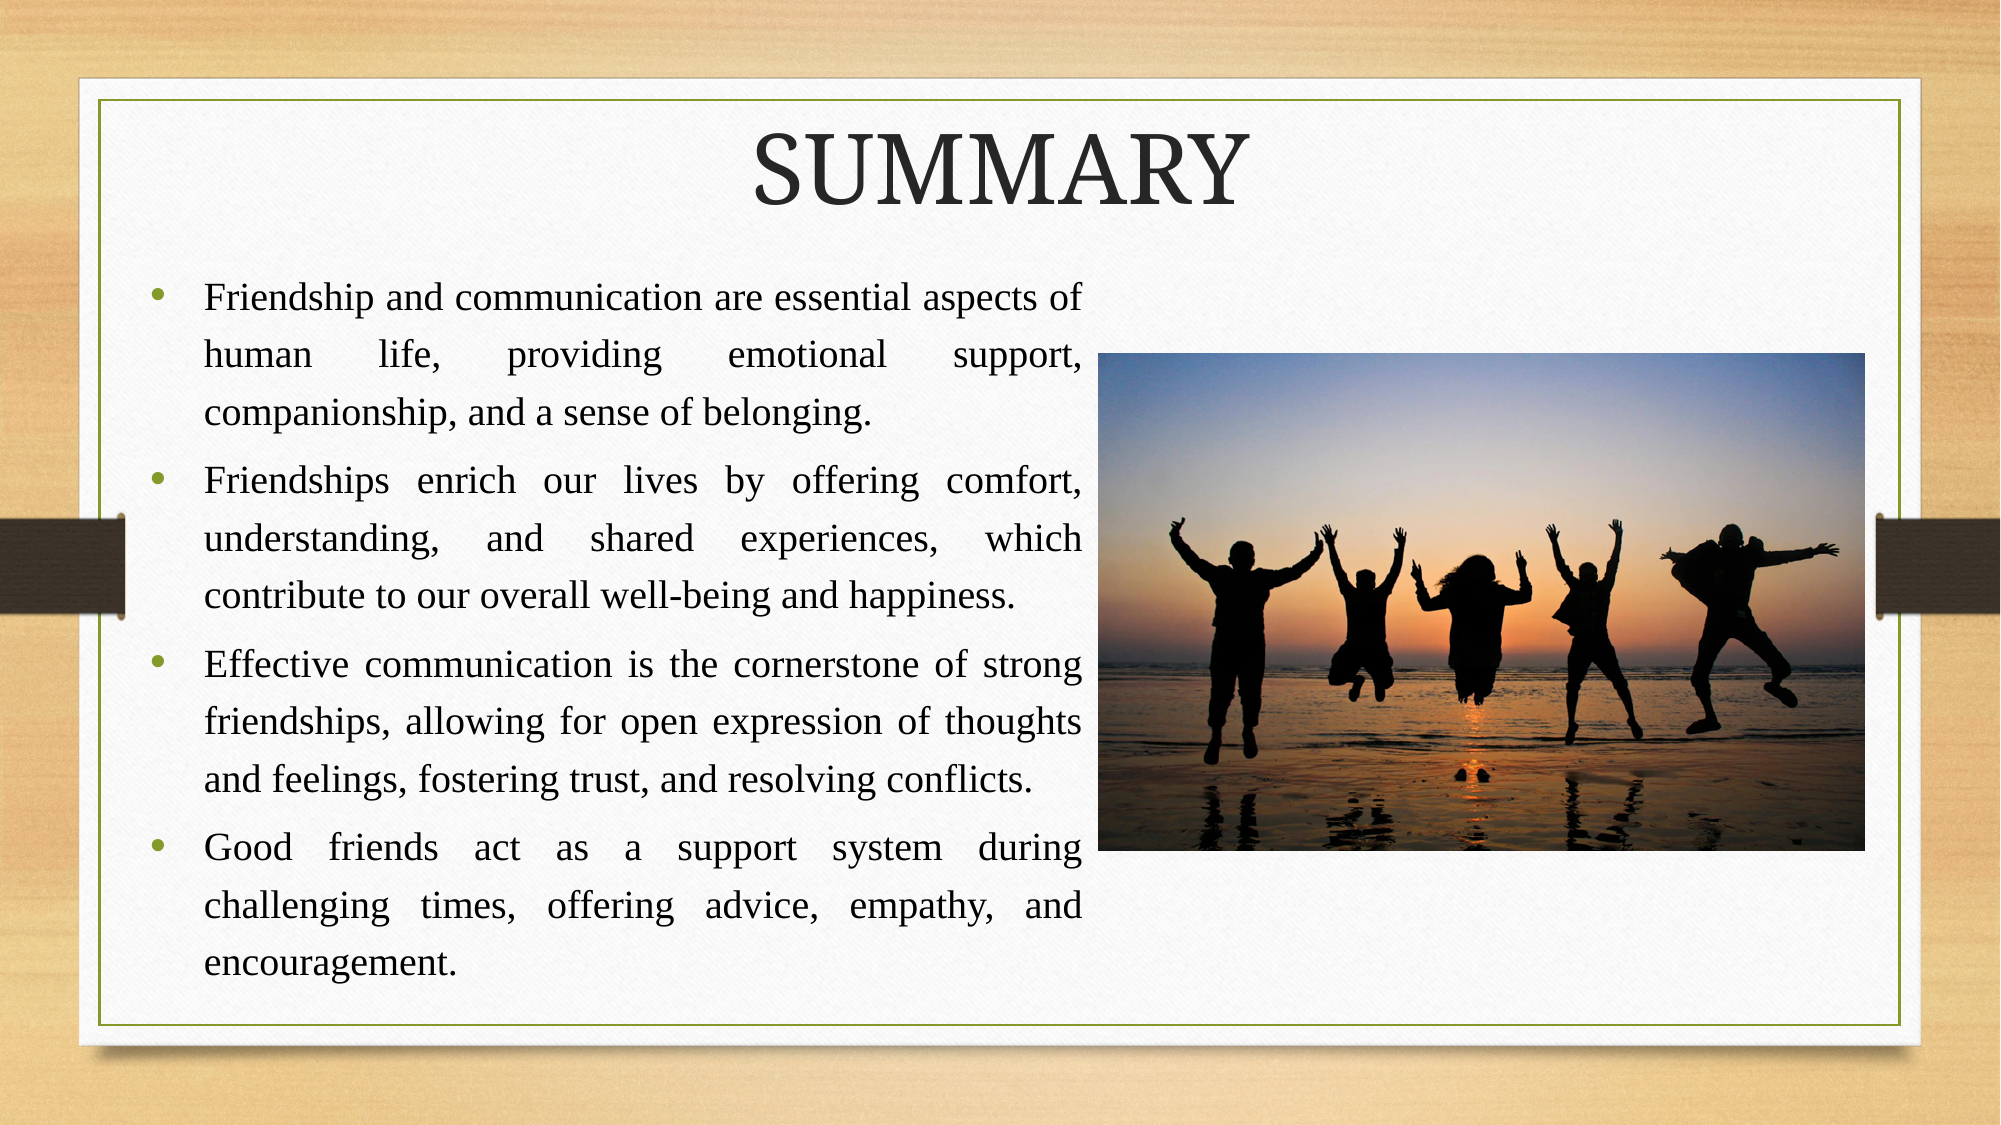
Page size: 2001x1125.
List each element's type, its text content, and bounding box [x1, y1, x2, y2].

picture [0, 0, 2001, 1125]
list Friendship and communication are essential aspects of human life, providing emotional support, companionship, and a sense of belonging. Friendships enrich our lives by offering comfort, understanding, and shared experiences, which contribute to our overall well-being and happiness. Effective communication is the cornerstone of strong friendships, allowing for open expression of thoughts and feelings, fostering trust, and resolving conflicts. Good friends act as a support system during challenging times, offering advice, empathy, and encouragement. [135, 253, 1099, 1012]
title SUMMARY [212, 91, 1789, 232]
